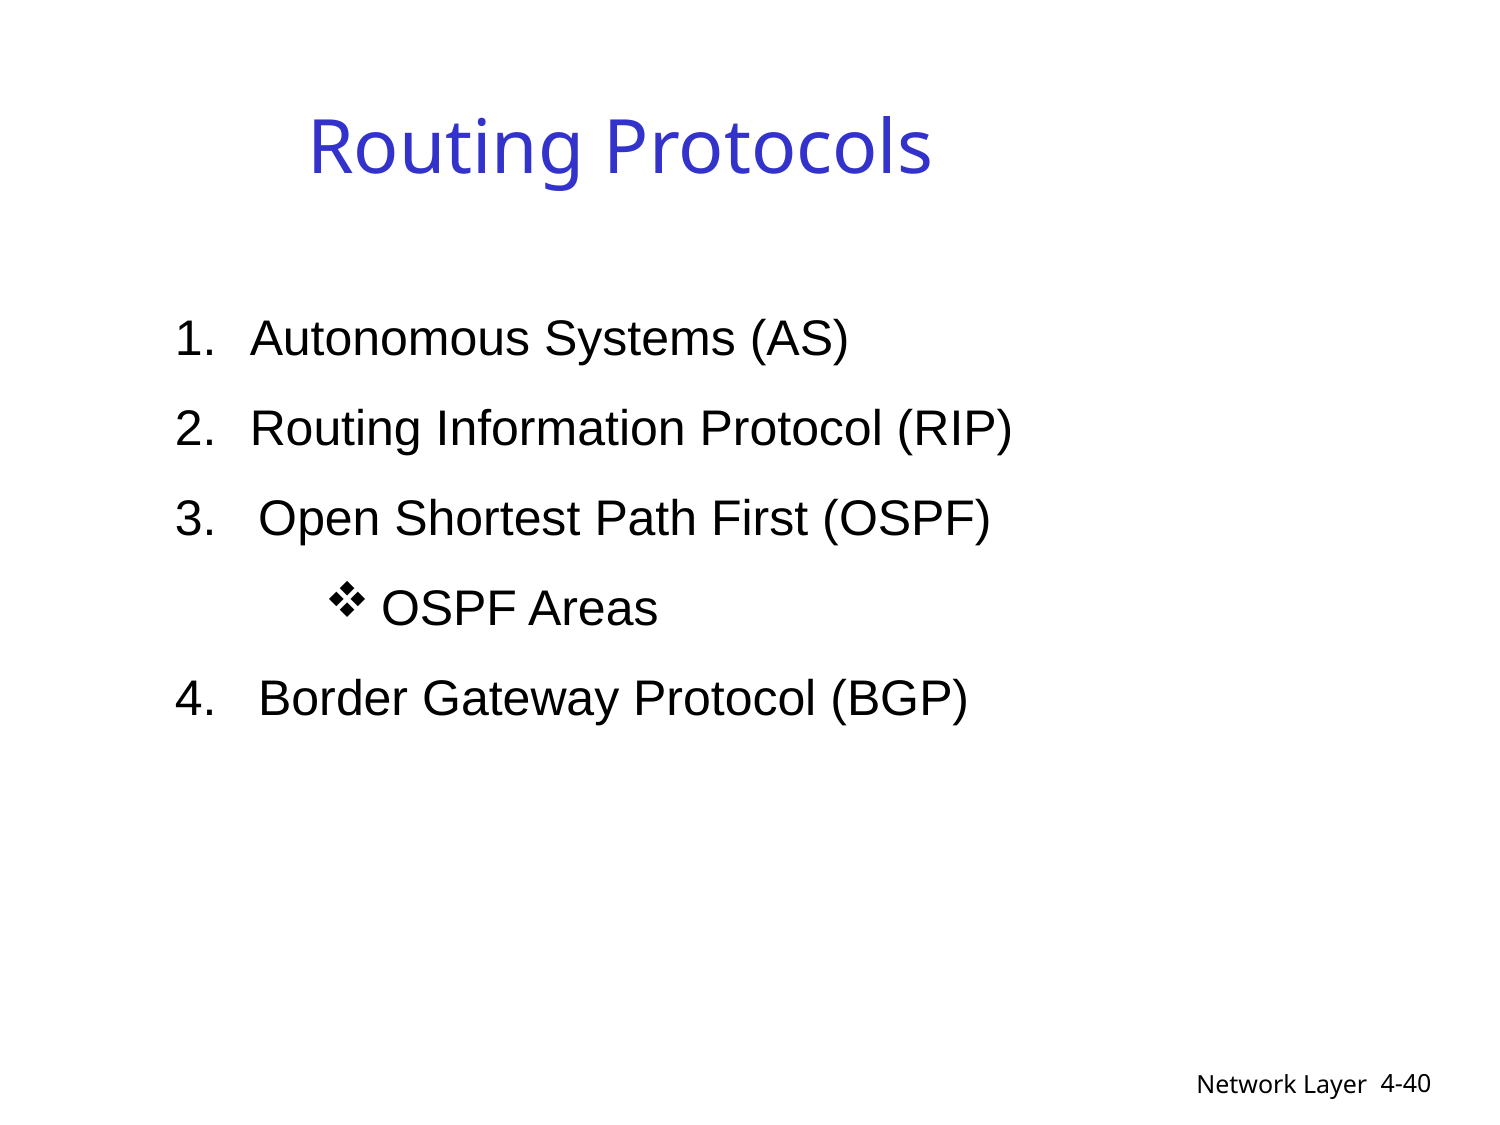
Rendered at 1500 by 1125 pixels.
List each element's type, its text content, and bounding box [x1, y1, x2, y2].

text_box Routing Protocols [292, 91, 949, 197]
footer Network Layer [907, 1060, 1383, 1109]
slide_number 4-40 [1365, 1059, 1477, 1106]
text_box Autonomous Systems (AS) Routing Information Protocol (RIP) 3. Open Shortest Path First (OSPF) OSPF Areas 4. Border Gateway Protocol (BGP) [159, 267, 1334, 733]
